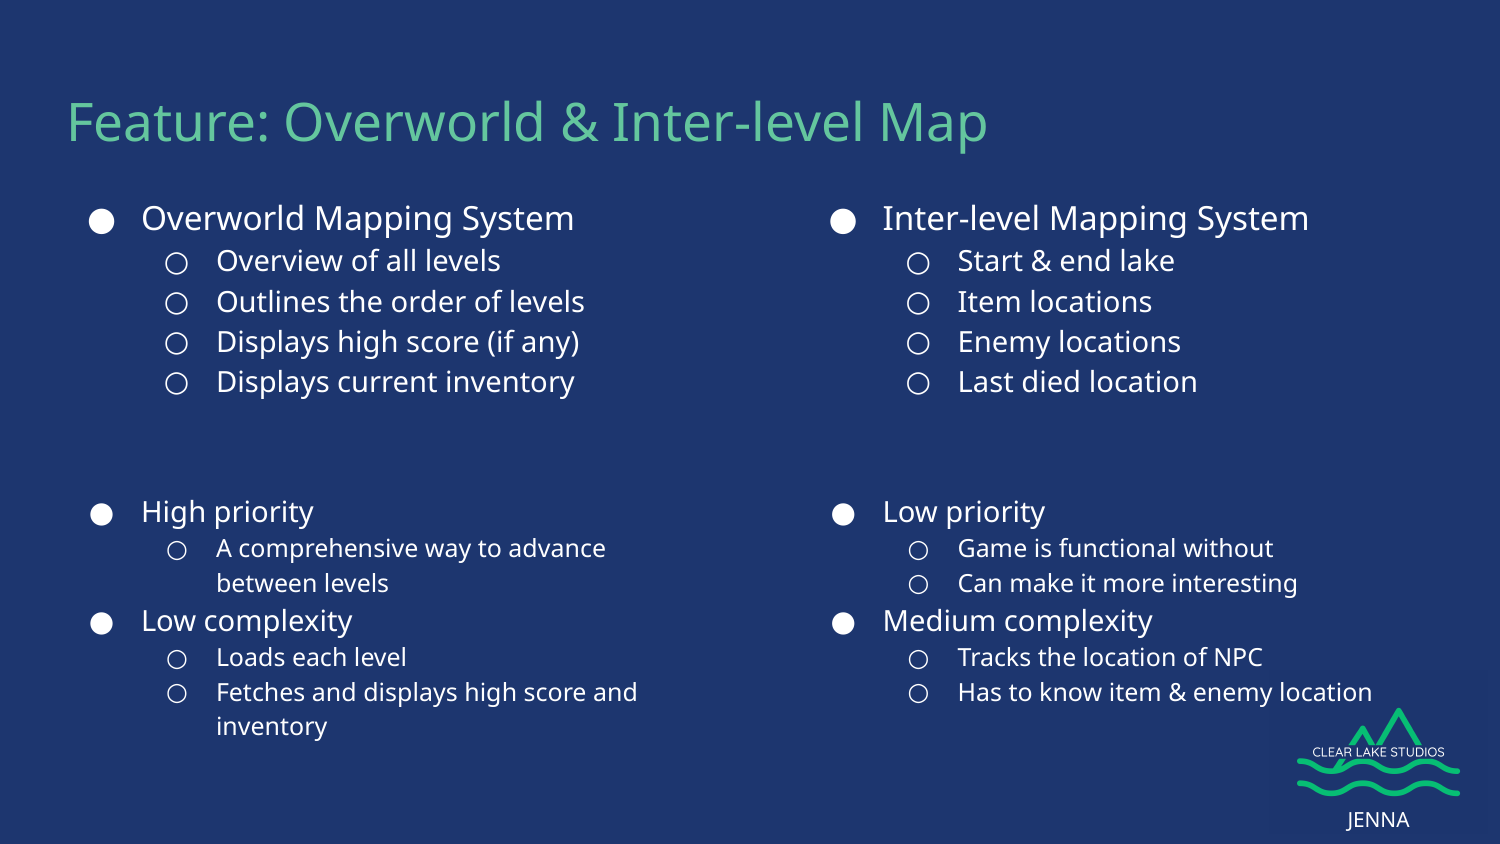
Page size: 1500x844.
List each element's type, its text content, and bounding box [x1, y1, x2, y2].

list Inter-level Mapping System Start & end lake Item locations Enemy locations Last died location Low priority Game is functional without Can make it more interesting Medium complexity Tracks the location of NPC Has to know item & enemy location [792, 176, 1449, 737]
title Feature: Overworld & Inter-level Map [51, 72, 1449, 167]
picture [1269, 669, 1488, 834]
list Overworld Mapping System Overview of all levels Outlines the order of levels Displays high score (if any) Displays current inventory High priority A comprehensive way to advance between levels Low complexity Loads each level Fetches and displays high score and inventory [51, 176, 708, 737]
